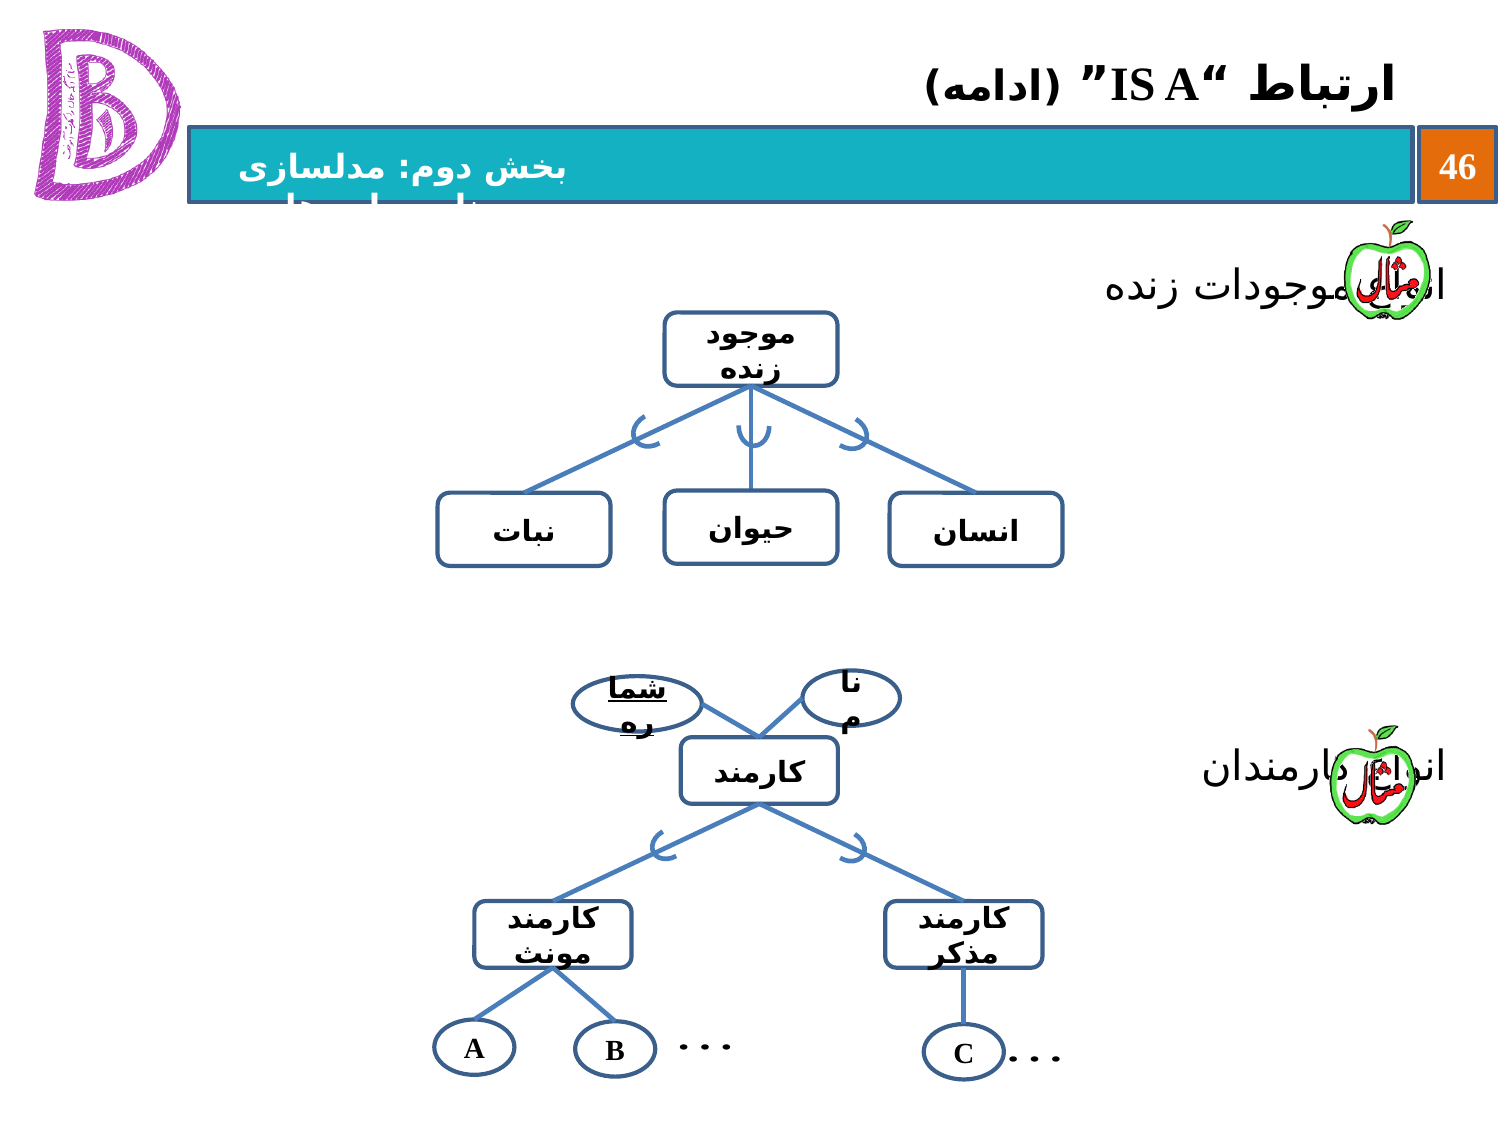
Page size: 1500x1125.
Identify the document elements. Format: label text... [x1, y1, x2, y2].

picture [12, 21, 202, 212]
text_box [433, 670, 1066, 1080]
picture [1320, 717, 1424, 833]
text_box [437, 312, 1063, 567]
picture [1334, 212, 1439, 328]
list انواع موجودات زنده انواع کارمندان [37, 224, 1463, 1088]
title ارتباط “IS A” (ادامه) [237, 37, 1413, 125]
